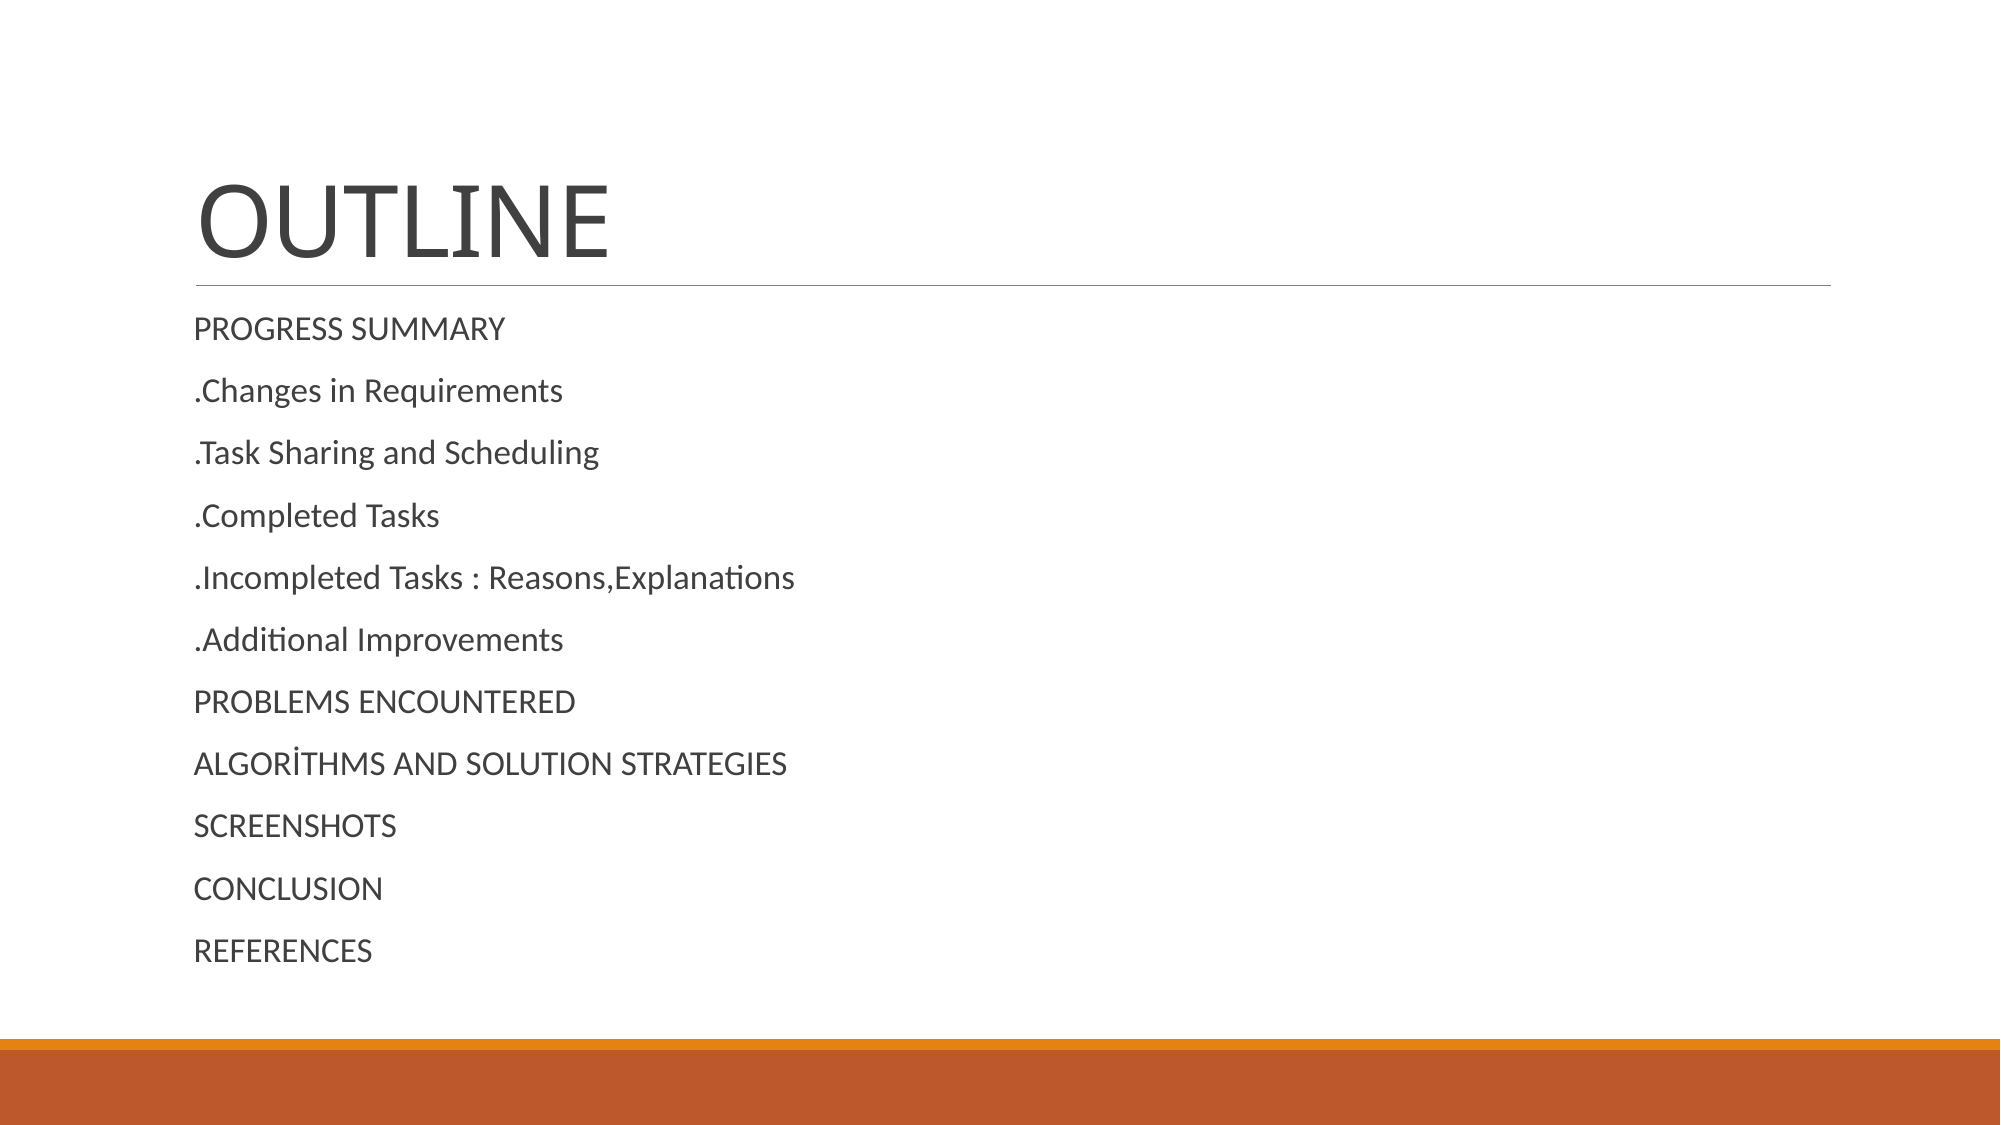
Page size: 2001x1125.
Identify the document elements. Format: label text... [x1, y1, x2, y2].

title OUTLINE [180, 47, 1830, 285]
list PROGRESS SUMMARY .Changes in Requirements .Task Sharing and Scheduling .Completed Tasks .Incompleted Tasks : Reasons,Explanations .Additional Improvements PROBLEMS ENCOUNTERED ALGORİTHMS AND SOLUTION STRATEGIES SCREENSHOTS CONCLUSION REFERENCES [180, 302, 1830, 986]
